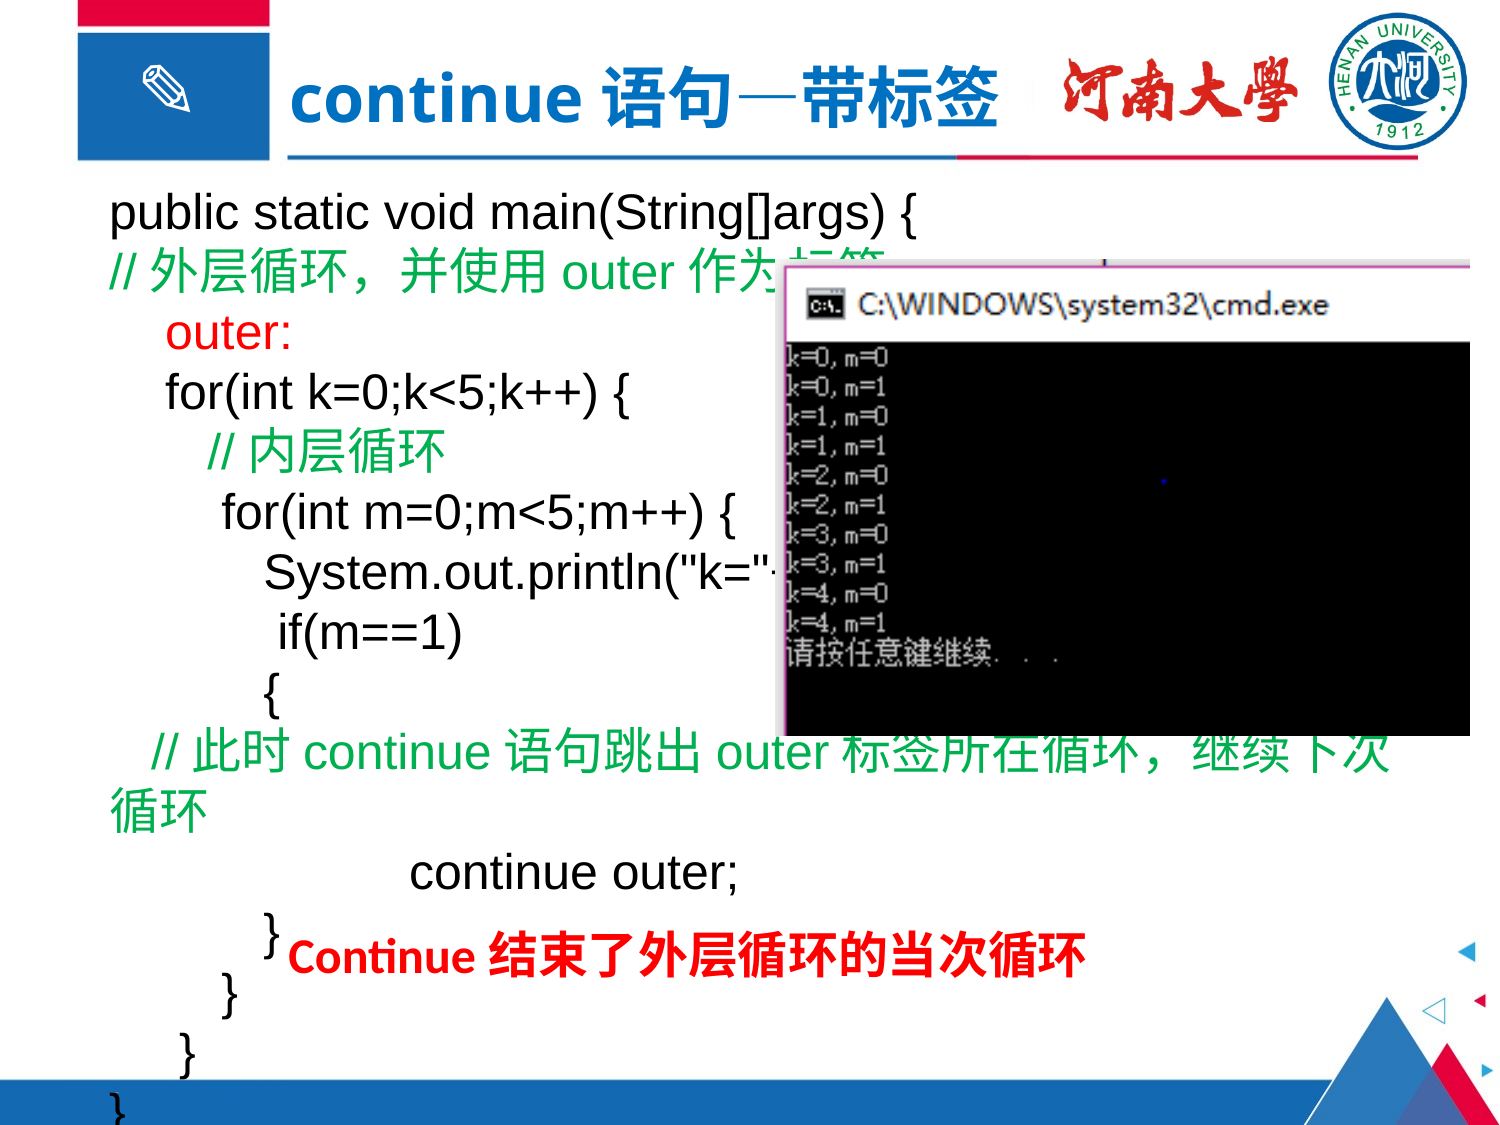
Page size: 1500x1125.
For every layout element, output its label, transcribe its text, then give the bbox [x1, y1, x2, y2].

text_box public static void main(String[]args) { //外层循环，并使用outer作为标签 outer: for(int k=0;k<5;k++) { //内层循环 for(int m=0;m<5;m++) { System.out.println("k="+k+",m="+m); if(m==1) { //此时continue语句跳出outer标签所在循环，继续下次循环 continue outer; } } } } [94, 172, 1456, 1125]
text_box continue语句—带标签 [273, 47, 1018, 145]
picture [0, 0, 1500, 1125]
